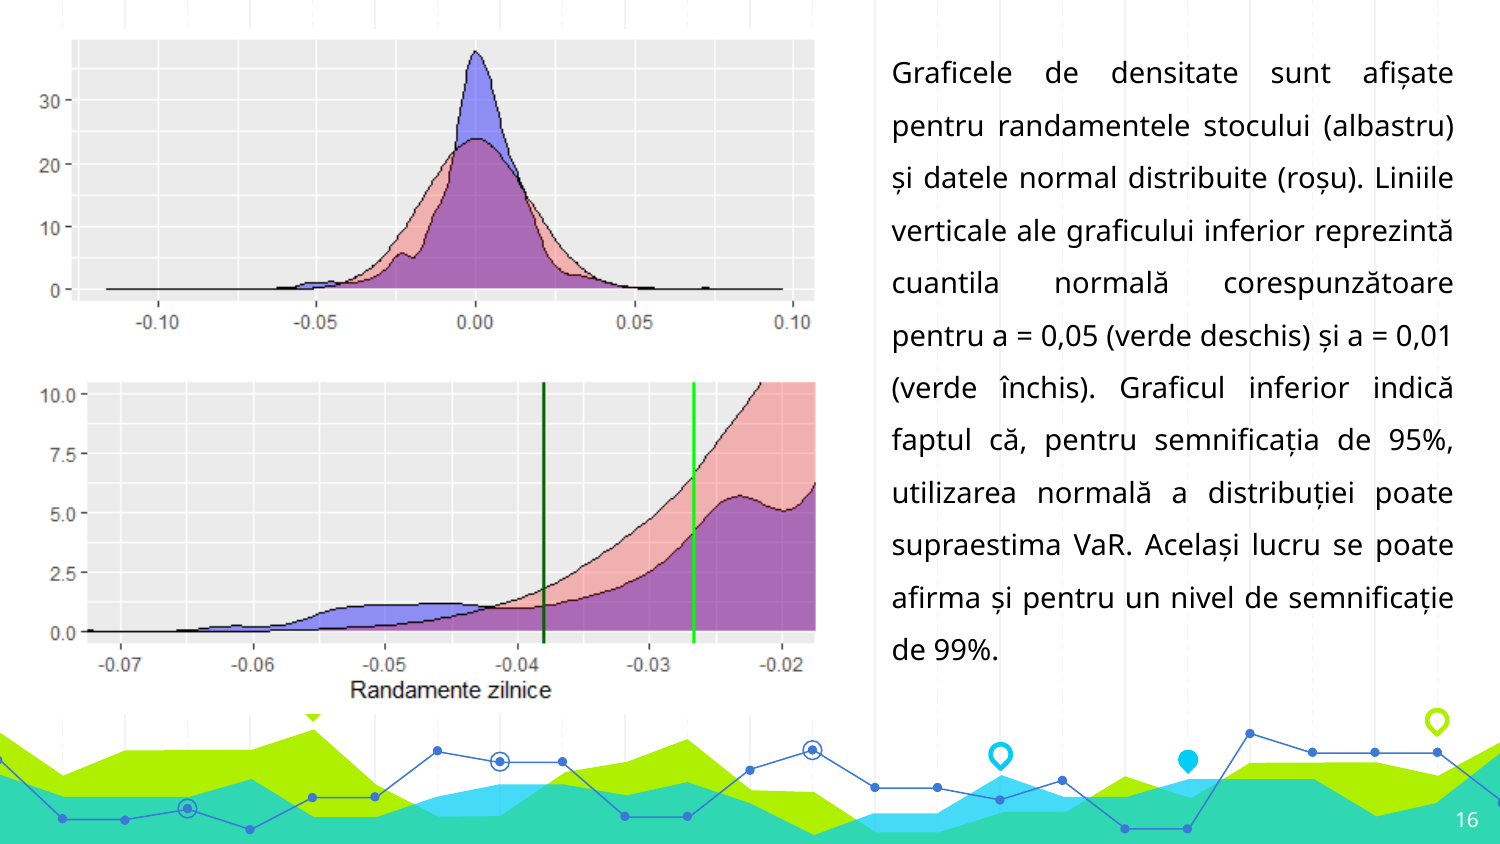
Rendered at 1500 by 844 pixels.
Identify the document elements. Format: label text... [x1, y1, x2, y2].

slide_number 16 [1403, 791, 1494, 844]
picture [0, 29, 827, 715]
text_box Graficele de densitate sunt afișate pentru randamentele stocului (albastru) și datele normal distribuite (roșu). Liniile verticale ale graficului inferior reprezintă cuantila normală corespunzătoare pentru a = 0,05 (verde deschis) și a = 0,01 (verde închis). Graficul inferior indică faptul că, pentru semnificația de 95%, utilizarea normală a distribuției poate supraestima VaR. Acelaşi lucru se poate afirma şi pentru un nivel de semnificație de 99%. [876, 29, 1470, 674]
